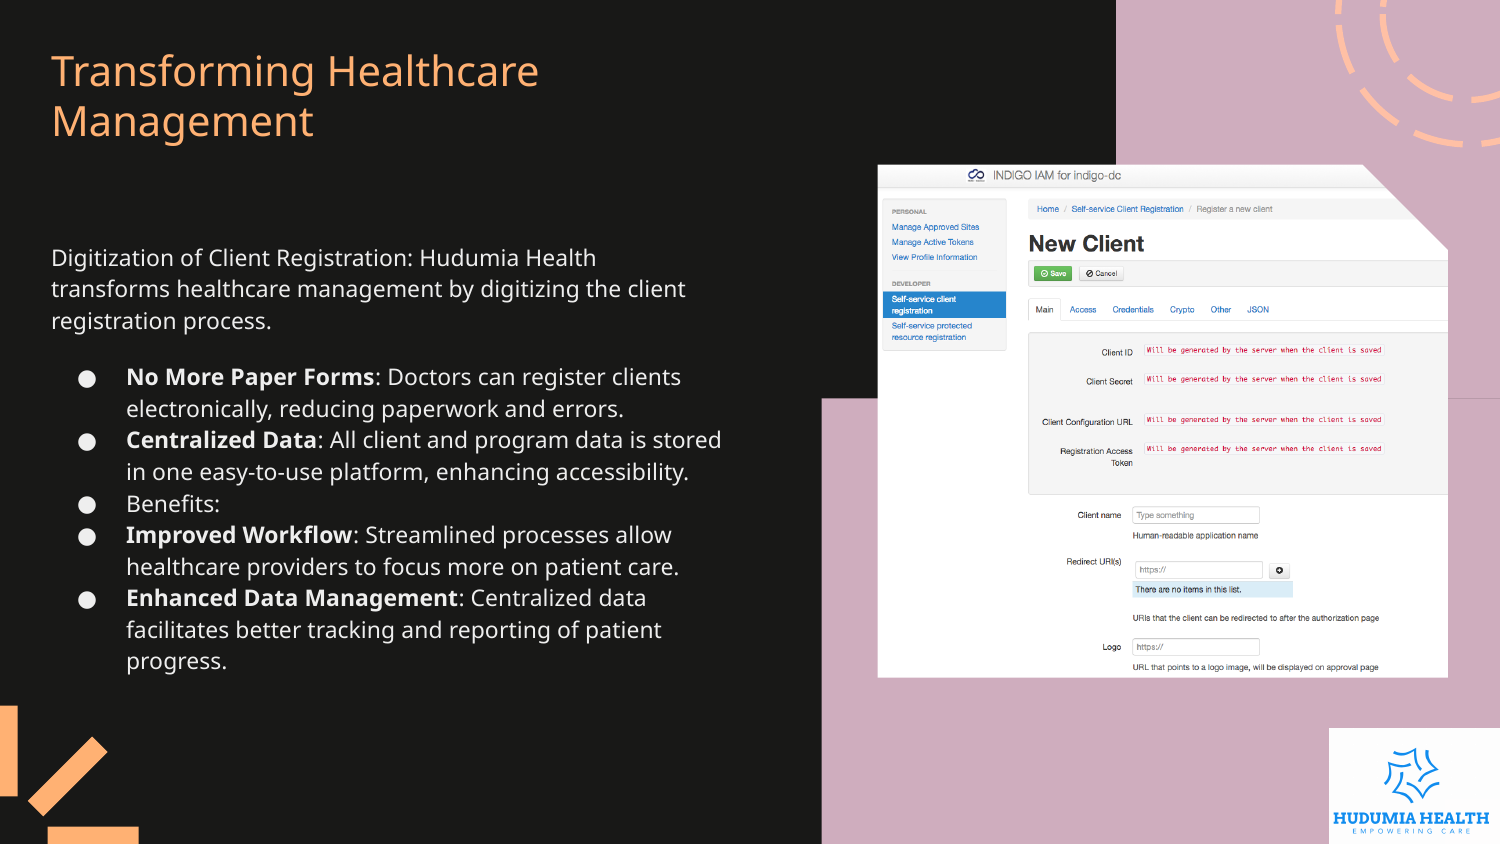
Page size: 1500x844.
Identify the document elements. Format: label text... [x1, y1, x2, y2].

picture [877, 164, 1449, 678]
picture [1329, 728, 1500, 844]
list Digitization of Client Registration: Hudumia Health transforms healthcare management by digitizing the client registration process. No More Paper Forms: Doctors can register clients electronically, reducing paperwork and errors. Centralized Data: All client and program data is stored in one easy-to-use platform, enhancing accessibility. Benefits: Improved Workflow: Streamlined processes allow healthcare providers to focus more on patient care. Enhanced Data Management: Centralized data facilitates better tracking and reporting of patient progress. [51, 239, 723, 664]
title Transforming Healthcare Management [51, 44, 723, 120]
